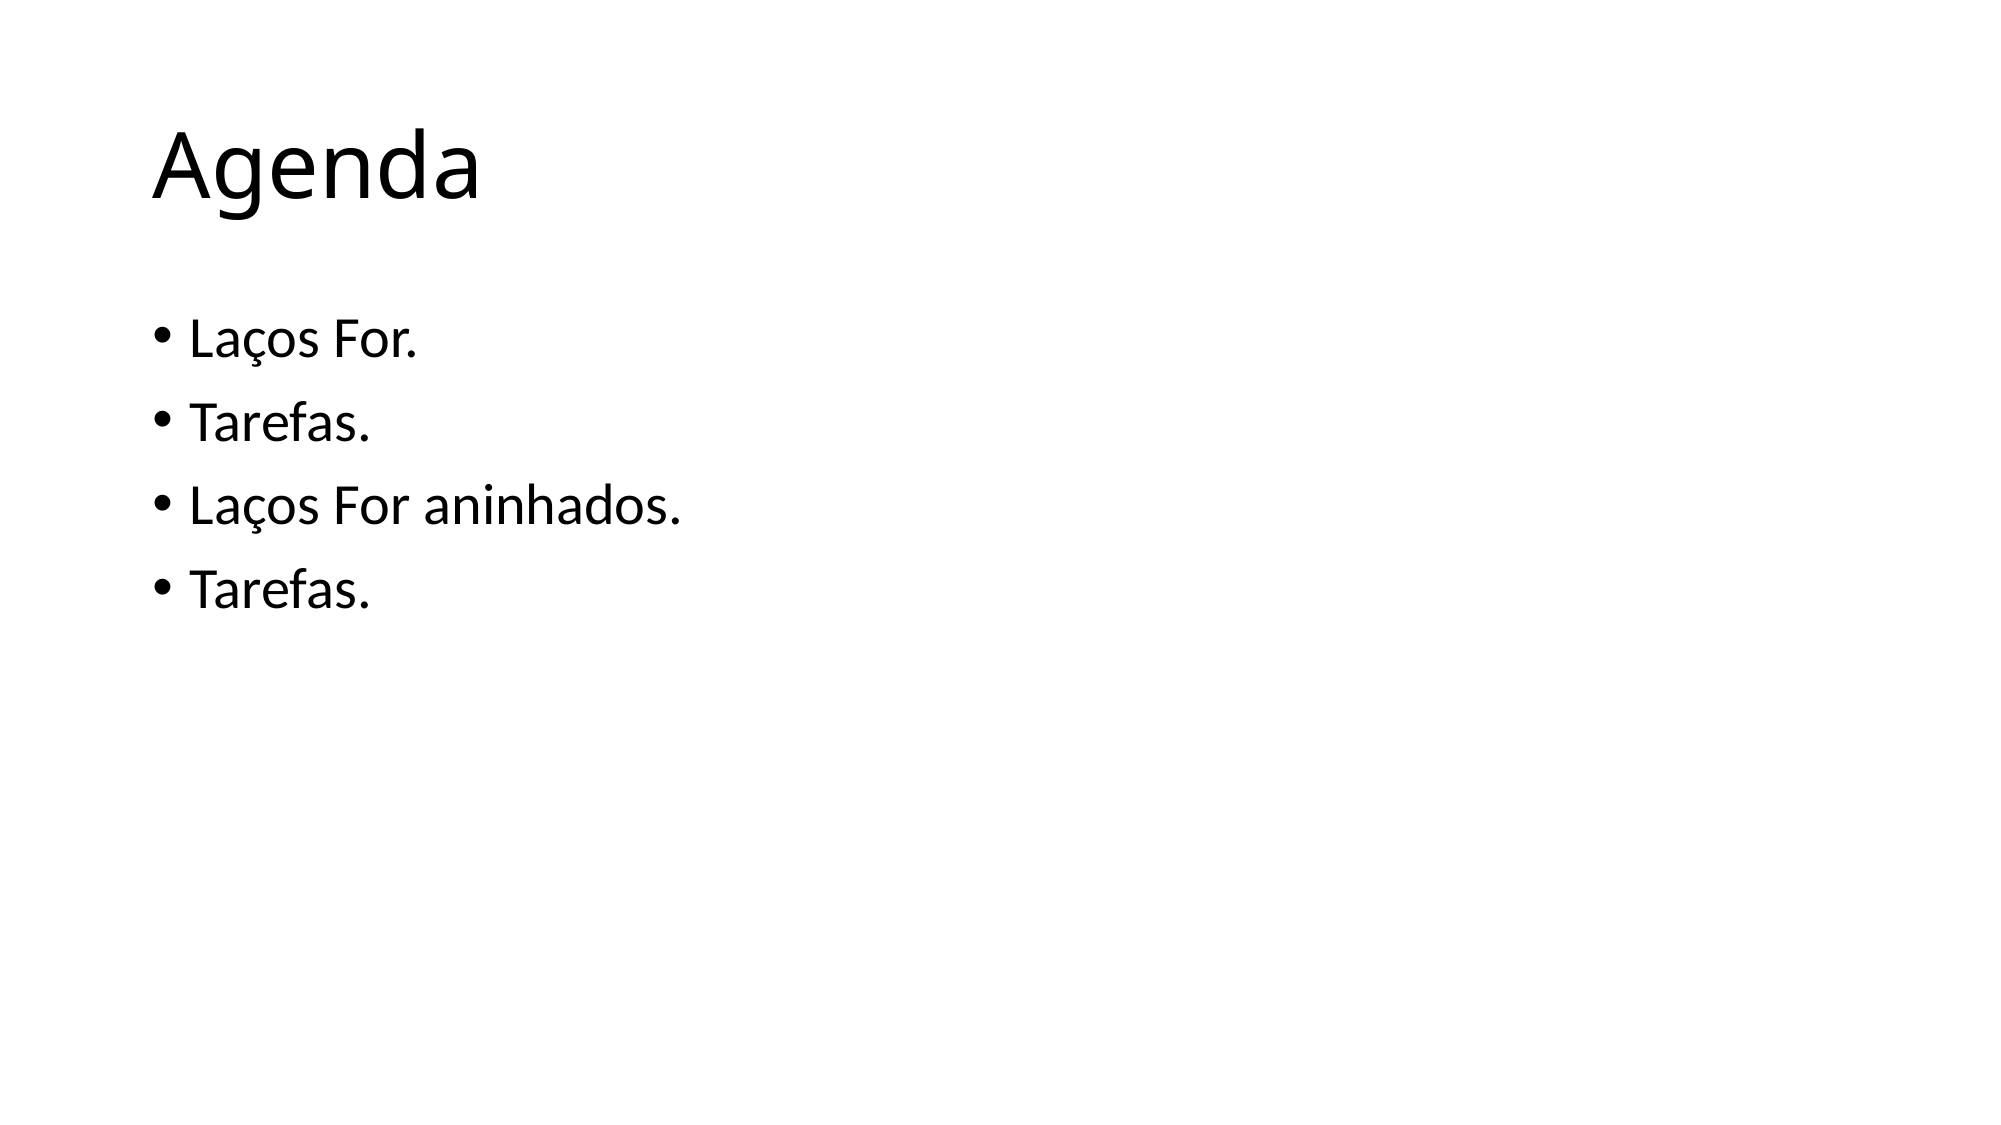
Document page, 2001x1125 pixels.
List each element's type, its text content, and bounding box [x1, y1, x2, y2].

title Agenda [137, 59, 1863, 278]
list Laços For. Tarefas. Laços For aninhados. Tarefas. [137, 299, 1863, 1014]
